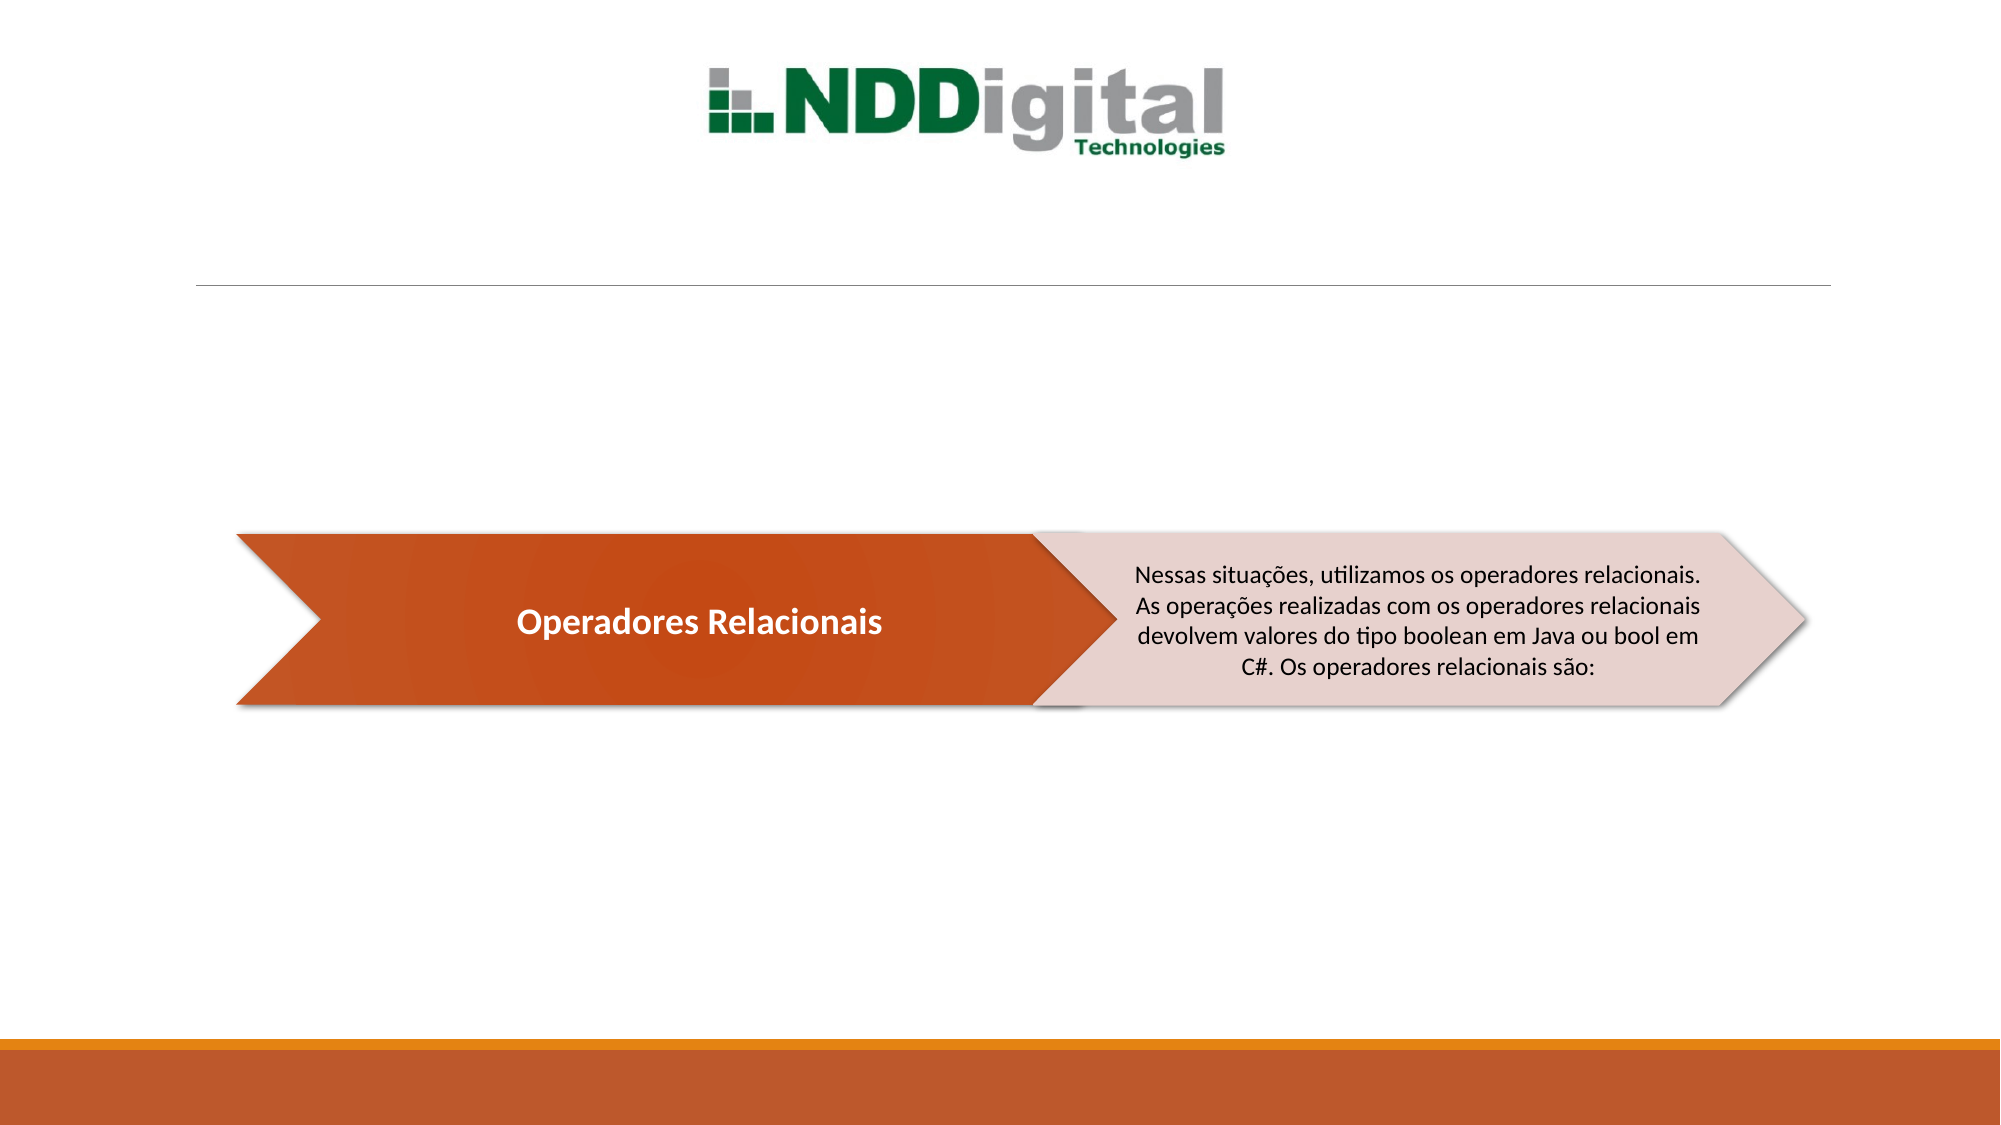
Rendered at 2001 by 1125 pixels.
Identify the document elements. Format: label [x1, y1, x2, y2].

picture [684, 0, 1249, 180]
text_box [235, 405, 1805, 833]
